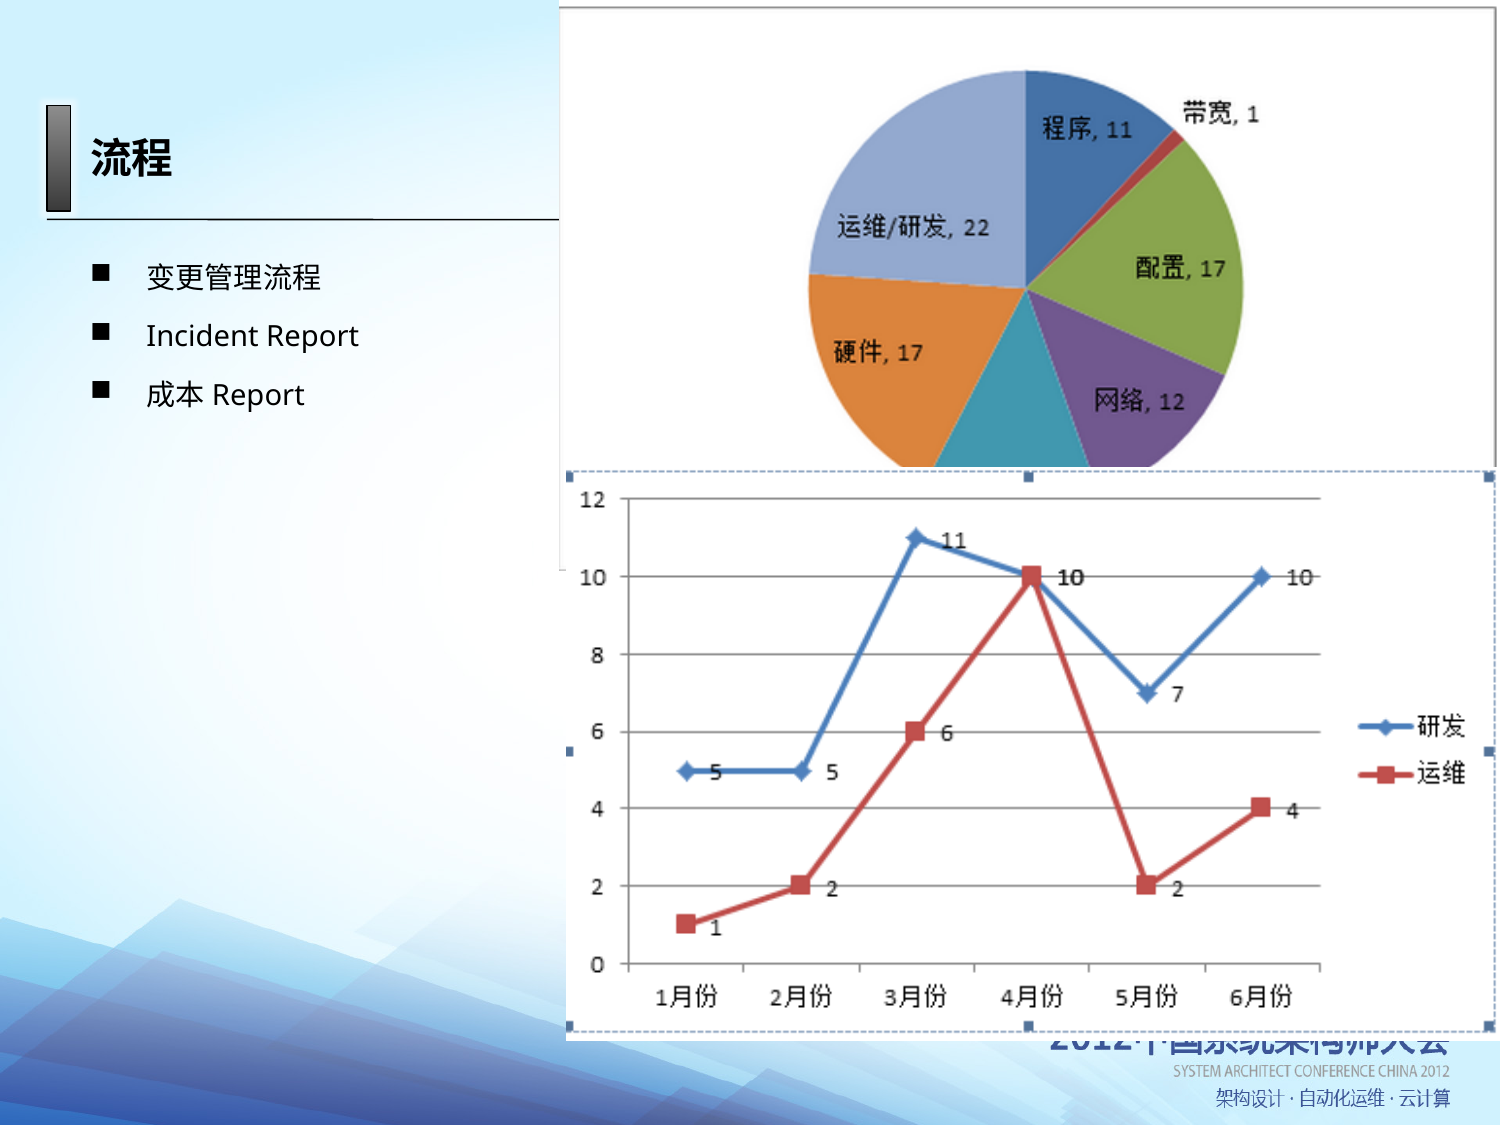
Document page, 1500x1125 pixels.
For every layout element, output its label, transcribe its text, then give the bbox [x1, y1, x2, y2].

list 变更管理流程 Incident Report 成本Report [75, 234, 556, 1024]
picture [566, 467, 1500, 1041]
picture [559, 0, 1500, 461]
title 流程 [75, 93, 549, 220]
picture [0, 0, 1500, 1125]
